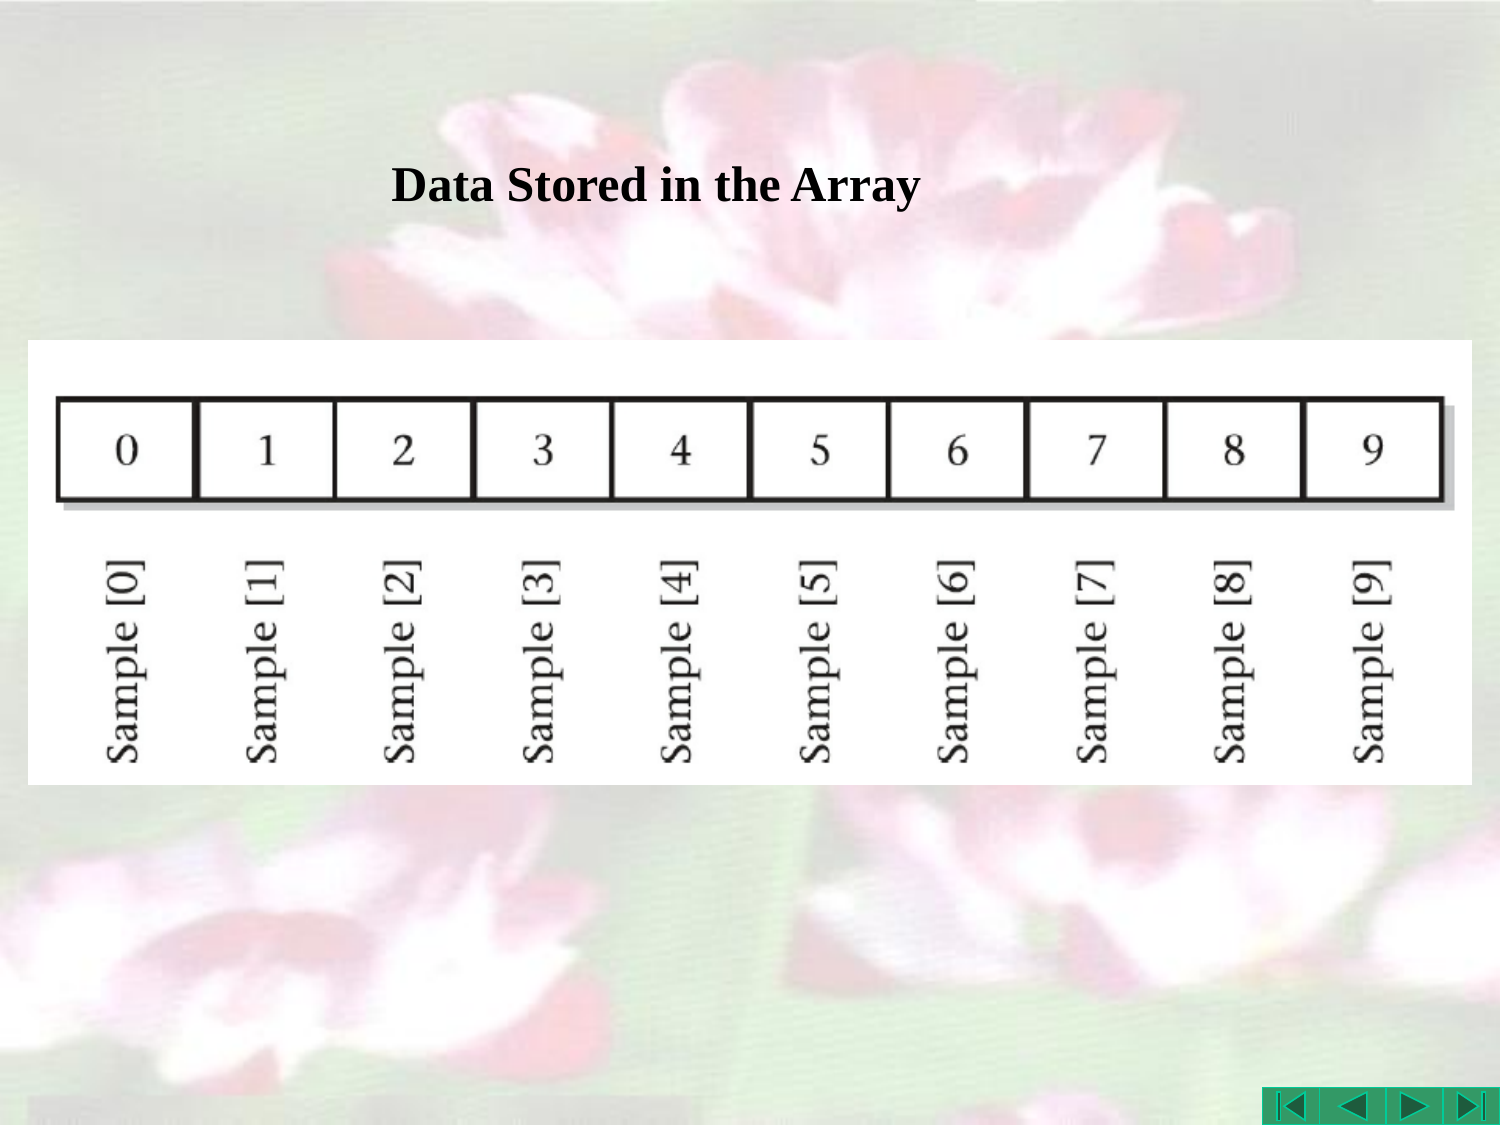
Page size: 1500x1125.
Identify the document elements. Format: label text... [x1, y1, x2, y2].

title Data Stored in the Array [112, 125, 1200, 238]
picture [0, 0, 1500, 1125]
